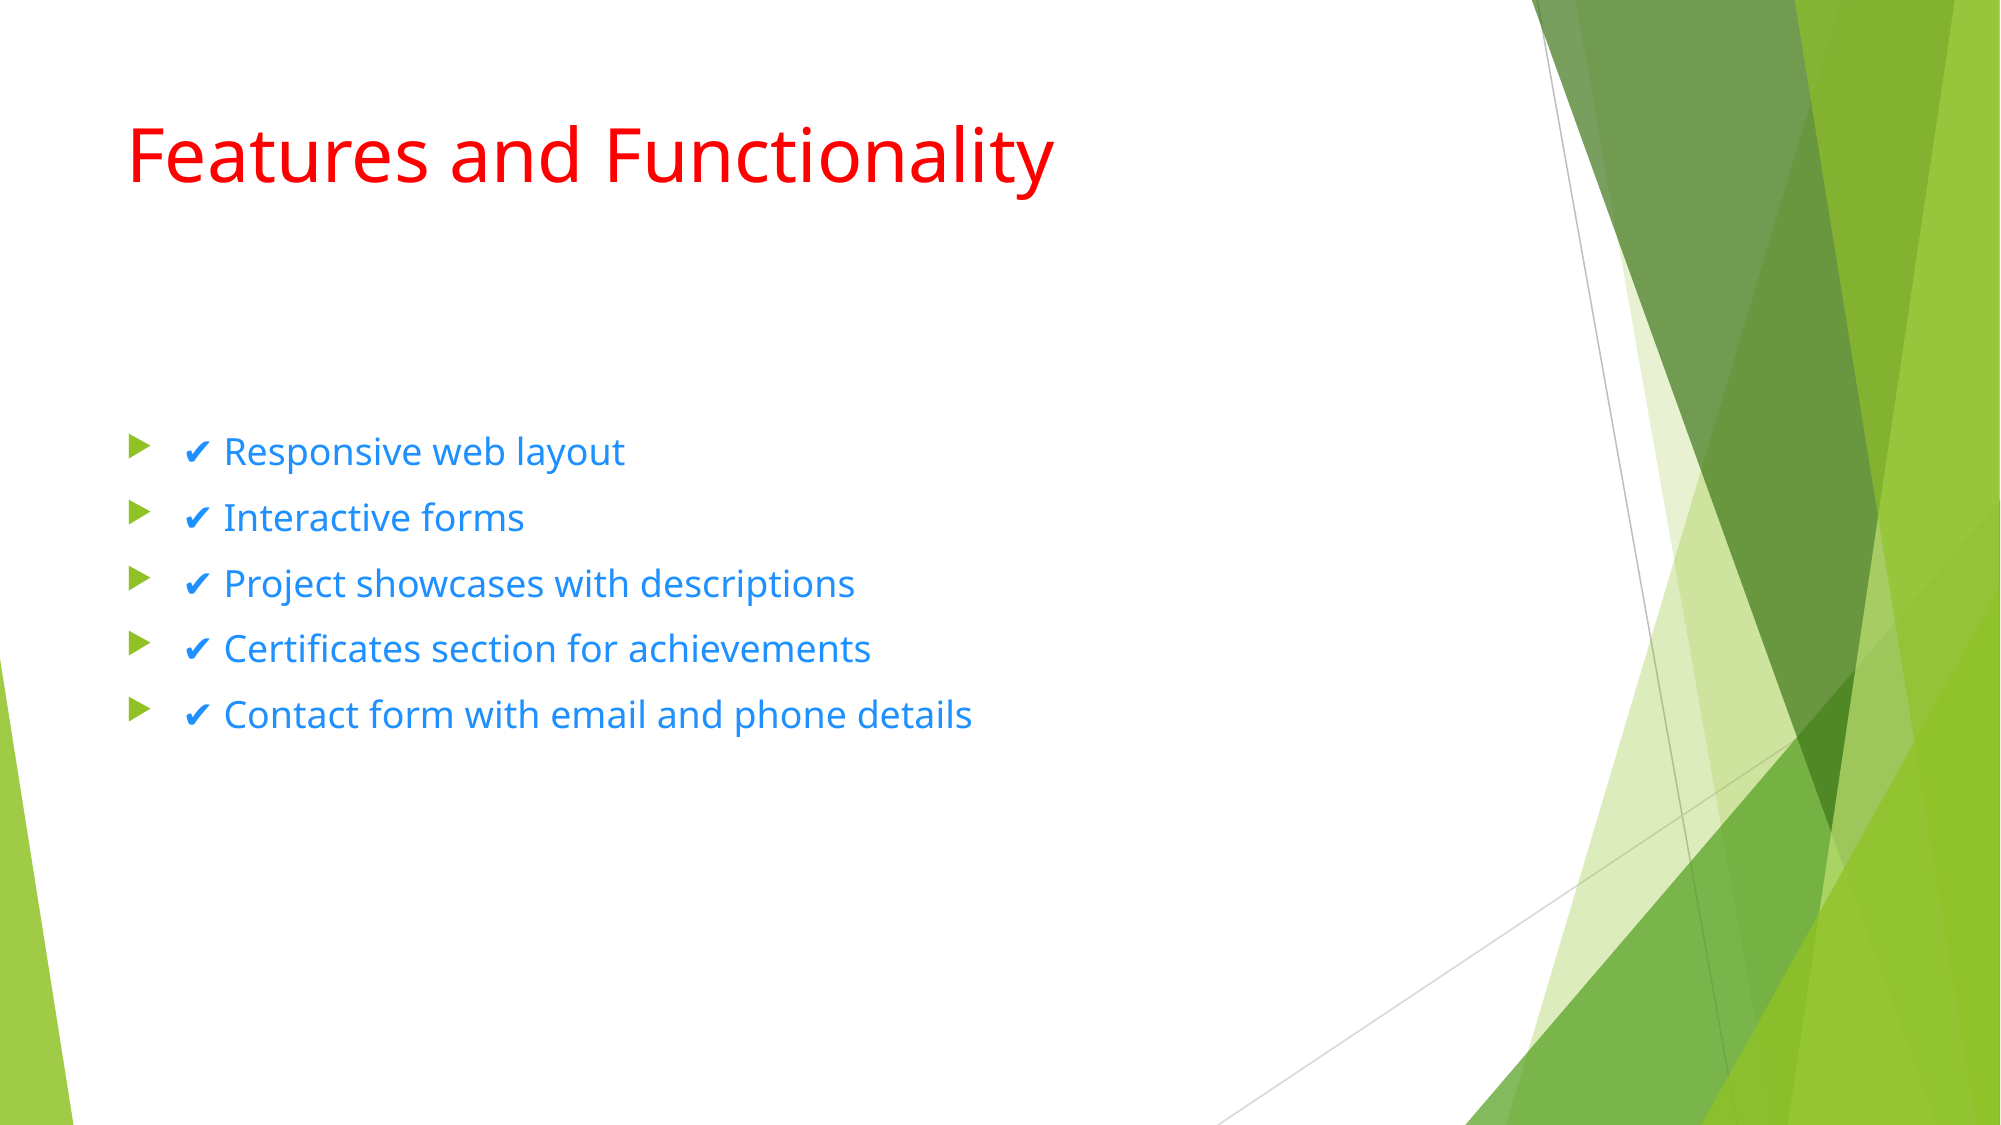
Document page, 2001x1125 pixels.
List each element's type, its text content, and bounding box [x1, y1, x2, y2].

title Features and Functionality [110, 99, 1522, 318]
list ✔ Responsive web layout ✔ Interactive forms ✔ Project showcases with descriptions ✔ Certificates section for achievements ✔ Contact form with email and phone details [110, 353, 1522, 992]
